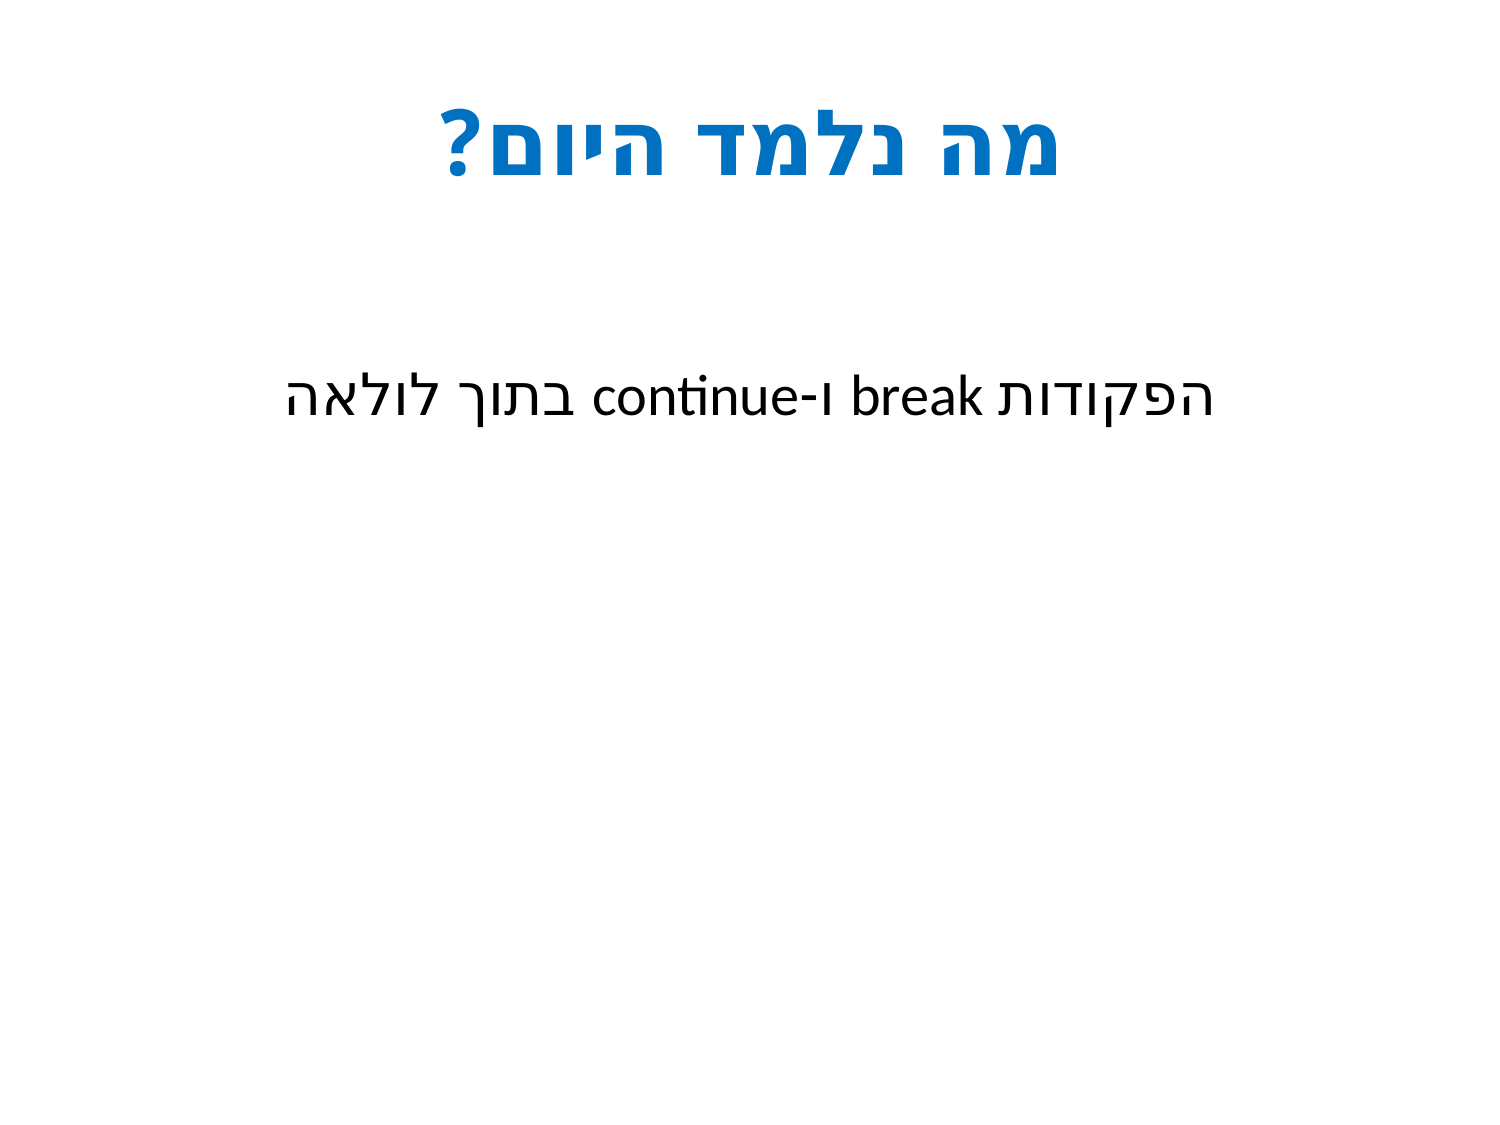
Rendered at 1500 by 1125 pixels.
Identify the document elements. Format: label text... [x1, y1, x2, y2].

title מה נלמד היום? [75, 39, 1425, 239]
list הפקודות break ו-continue בתוך לולאה [135, 349, 1365, 433]
